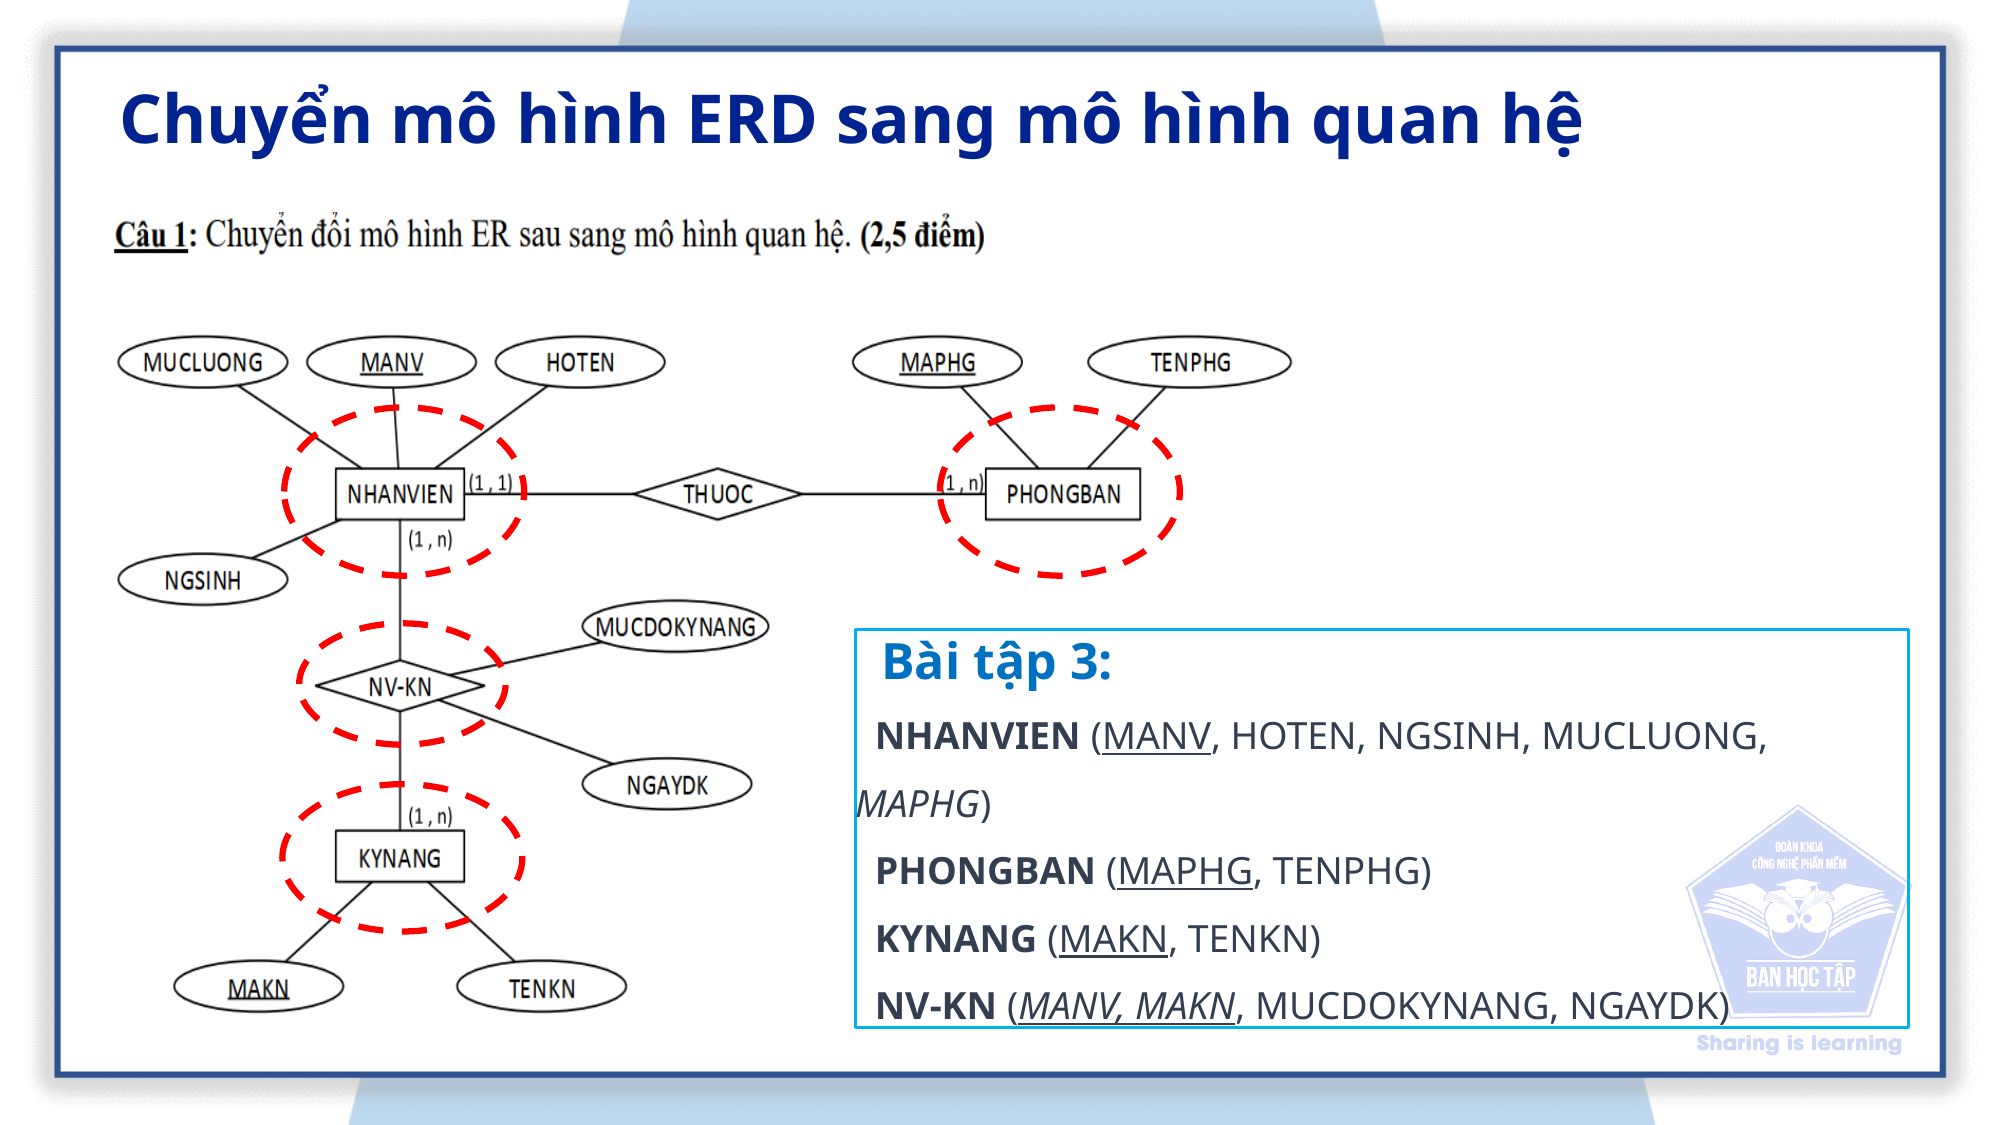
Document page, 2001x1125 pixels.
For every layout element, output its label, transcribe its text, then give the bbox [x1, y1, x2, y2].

text_box Bài tập 3: NHANVIEN (MANV, HOTEN, NGSINH, MUCLUONG, MAPHG) PHONGBAN (MAPHG, TENPHG) KYNANG (MAKN, TENKN) NV-KN (MANV, MAKN, MUCDOKYNANG, NGAYDK) [1327, 629, 1909, 1028]
slide_number [774, 1078, 1225, 1125]
title Chuyển mô hình ERD sang mô hình quan hệ [104, 54, 1896, 190]
picture [0, 0, 2001, 1125]
